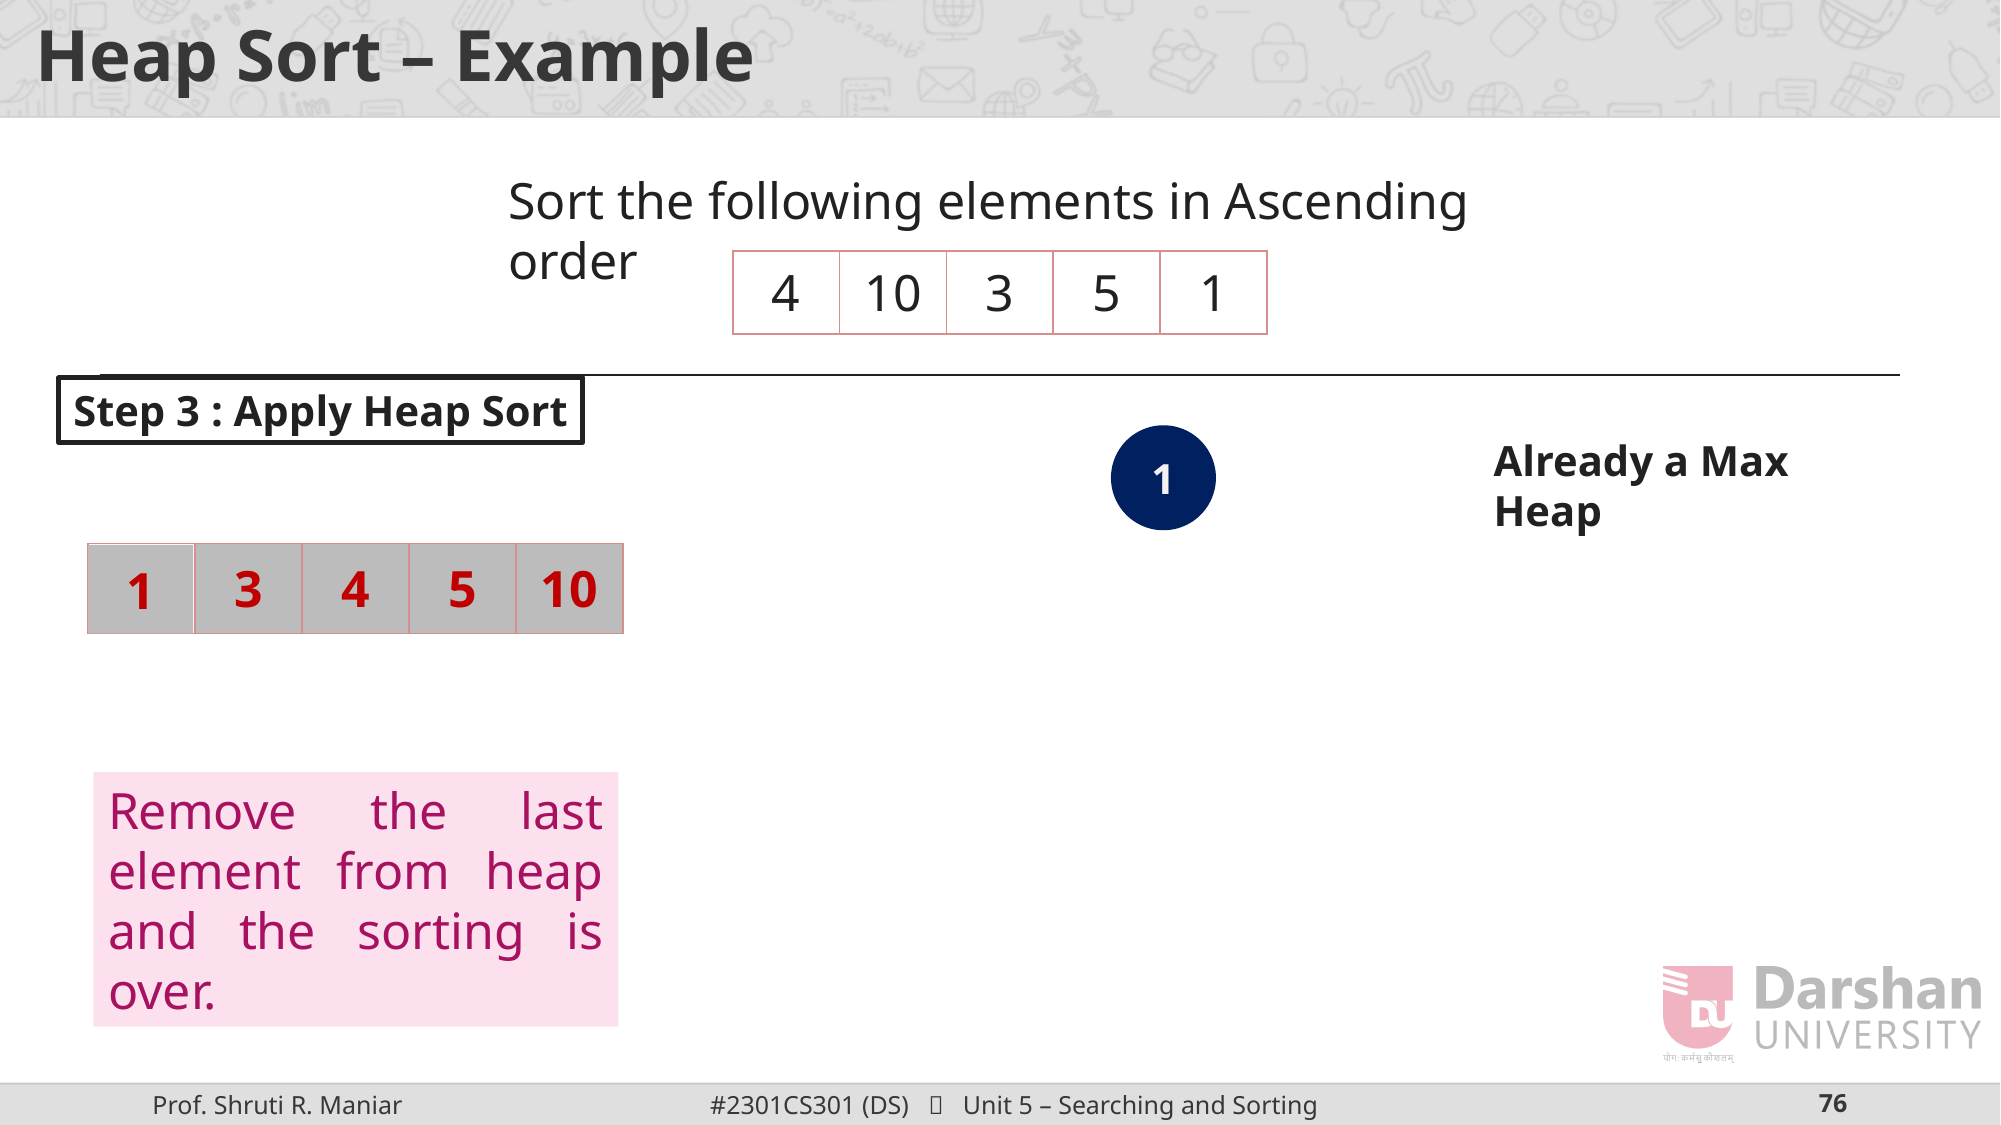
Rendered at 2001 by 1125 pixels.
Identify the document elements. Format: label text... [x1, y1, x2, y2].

text_box Remove the last element from heap and the sorting is over. [93, 772, 619, 1027]
table_header 5 [1054, 298, 1159, 333]
table_header 4 [734, 298, 839, 333]
text_box 1 [1109, 424, 1217, 532]
text_box Already a Max Heap [1478, 427, 1892, 543]
table_header 1 [1161, 298, 1266, 333]
table_header 10 [517, 544, 622, 633]
table_header 4 [303, 544, 408, 633]
text_box Step 3 : Apply Heap Sort [58, 377, 583, 443]
table_header 5 [410, 544, 515, 633]
table_header 10 [840, 298, 946, 333]
title Heap Sort – Example [0, 0, 2000, 117]
table_header 13 [1663, 966, 1981, 1063]
table_header 3 [947, 298, 1052, 333]
text_box 1 [87, 544, 194, 634]
text_box Sort the following elements in Ascending order [493, 162, 1507, 298]
table_header 3 [196, 544, 301, 633]
